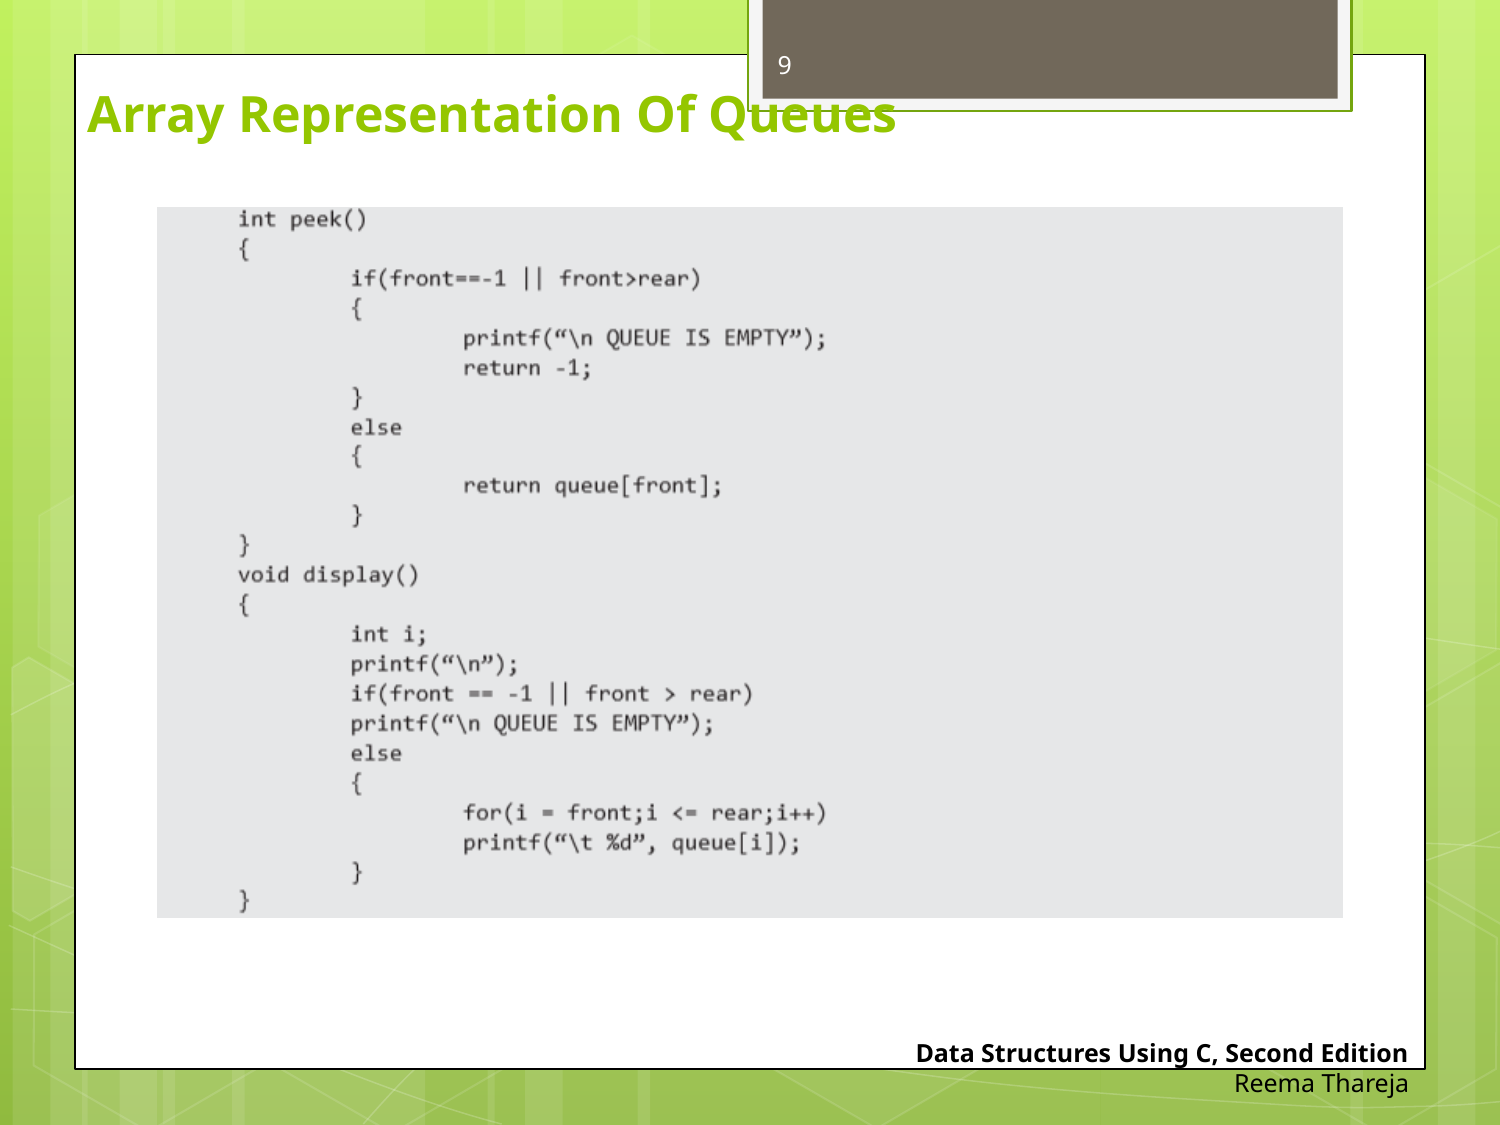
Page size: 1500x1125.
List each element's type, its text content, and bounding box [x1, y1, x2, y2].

slide_number 9 [762, 36, 982, 97]
footer Data Structures Using C, Second Edition Reema Thareja [849, 1037, 1425, 1098]
picture [156, 207, 1344, 918]
title Array Representation Of Queues [72, 37, 1225, 150]
